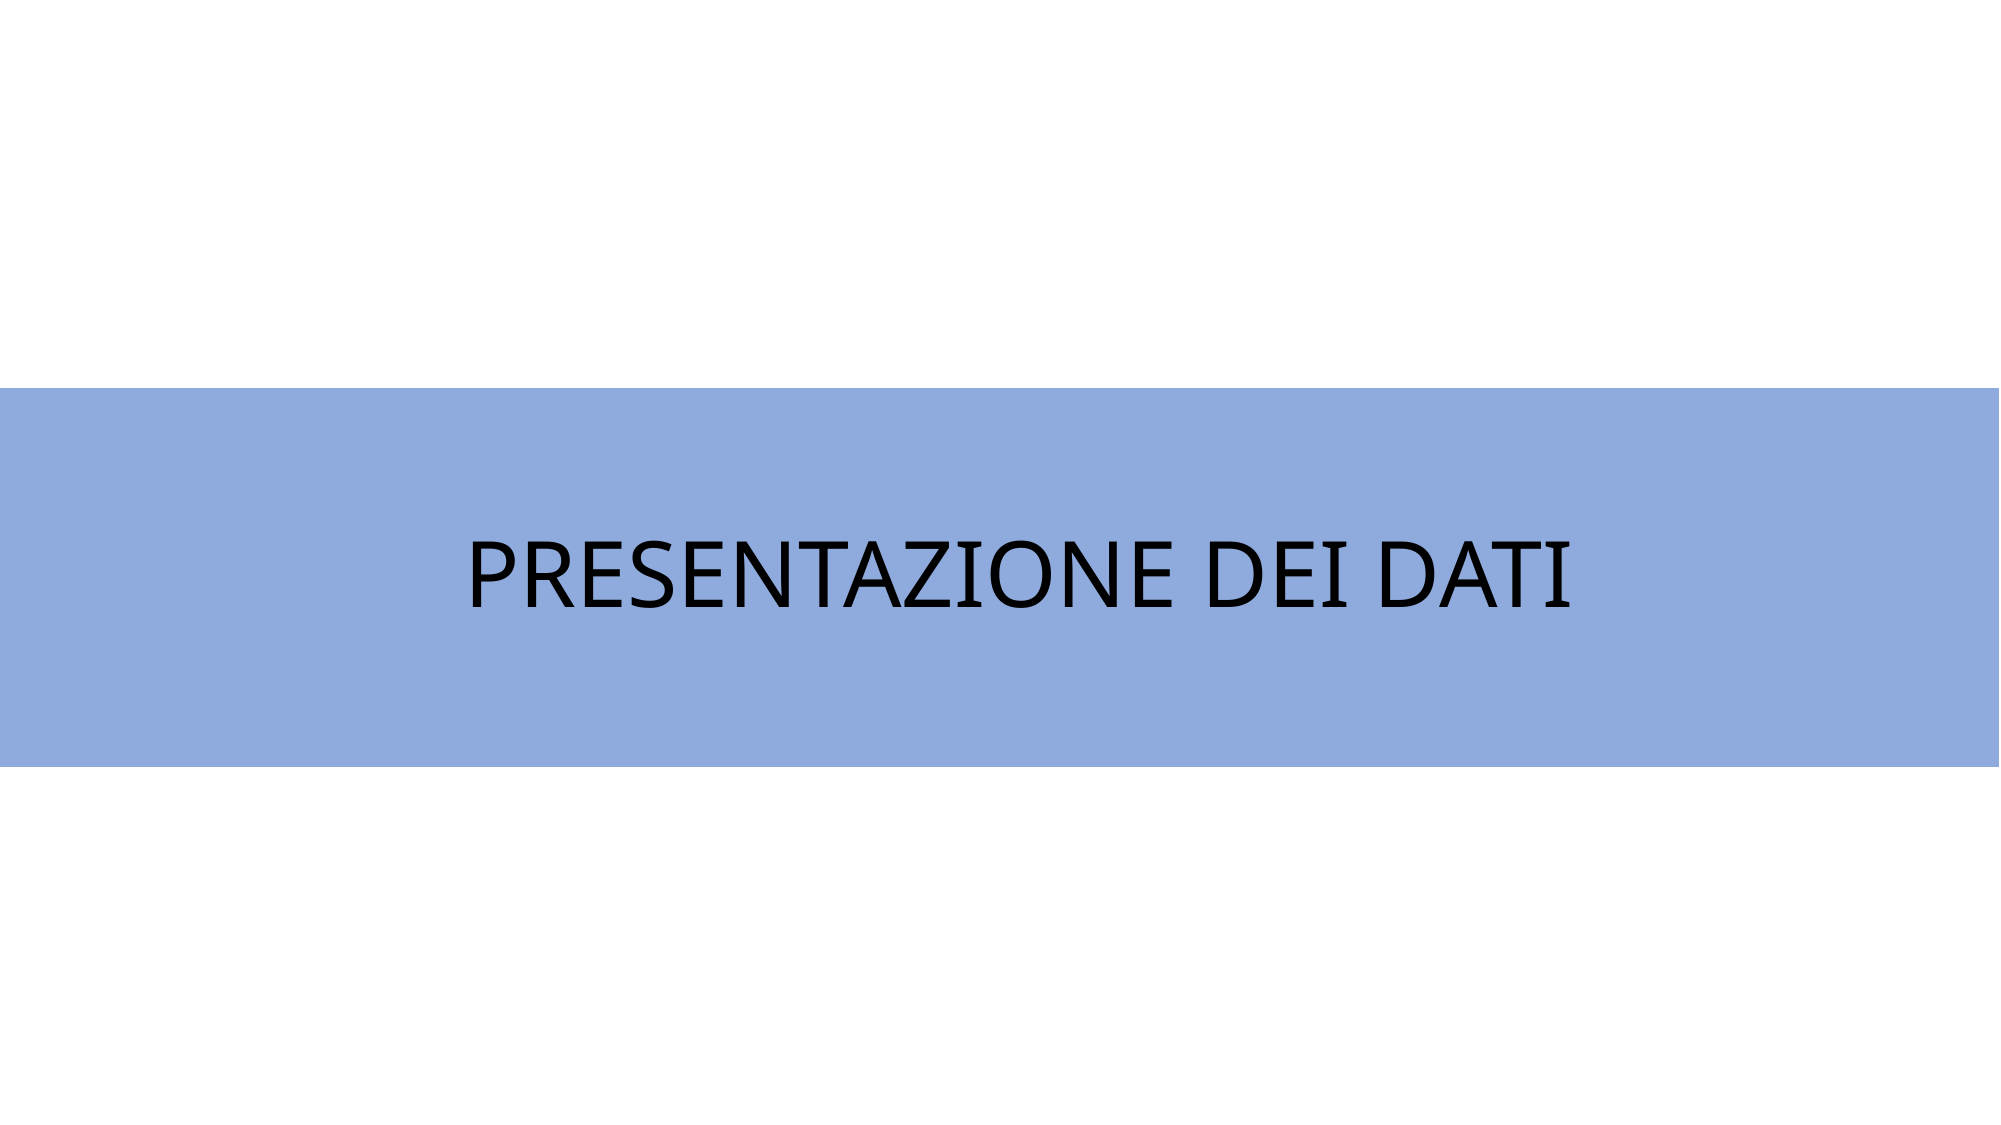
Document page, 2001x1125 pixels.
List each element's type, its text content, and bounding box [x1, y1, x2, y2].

text_box PRESENTAZIONE DEI DATI [120, 469, 1918, 687]
text_box [0, 386, 2000, 769]
